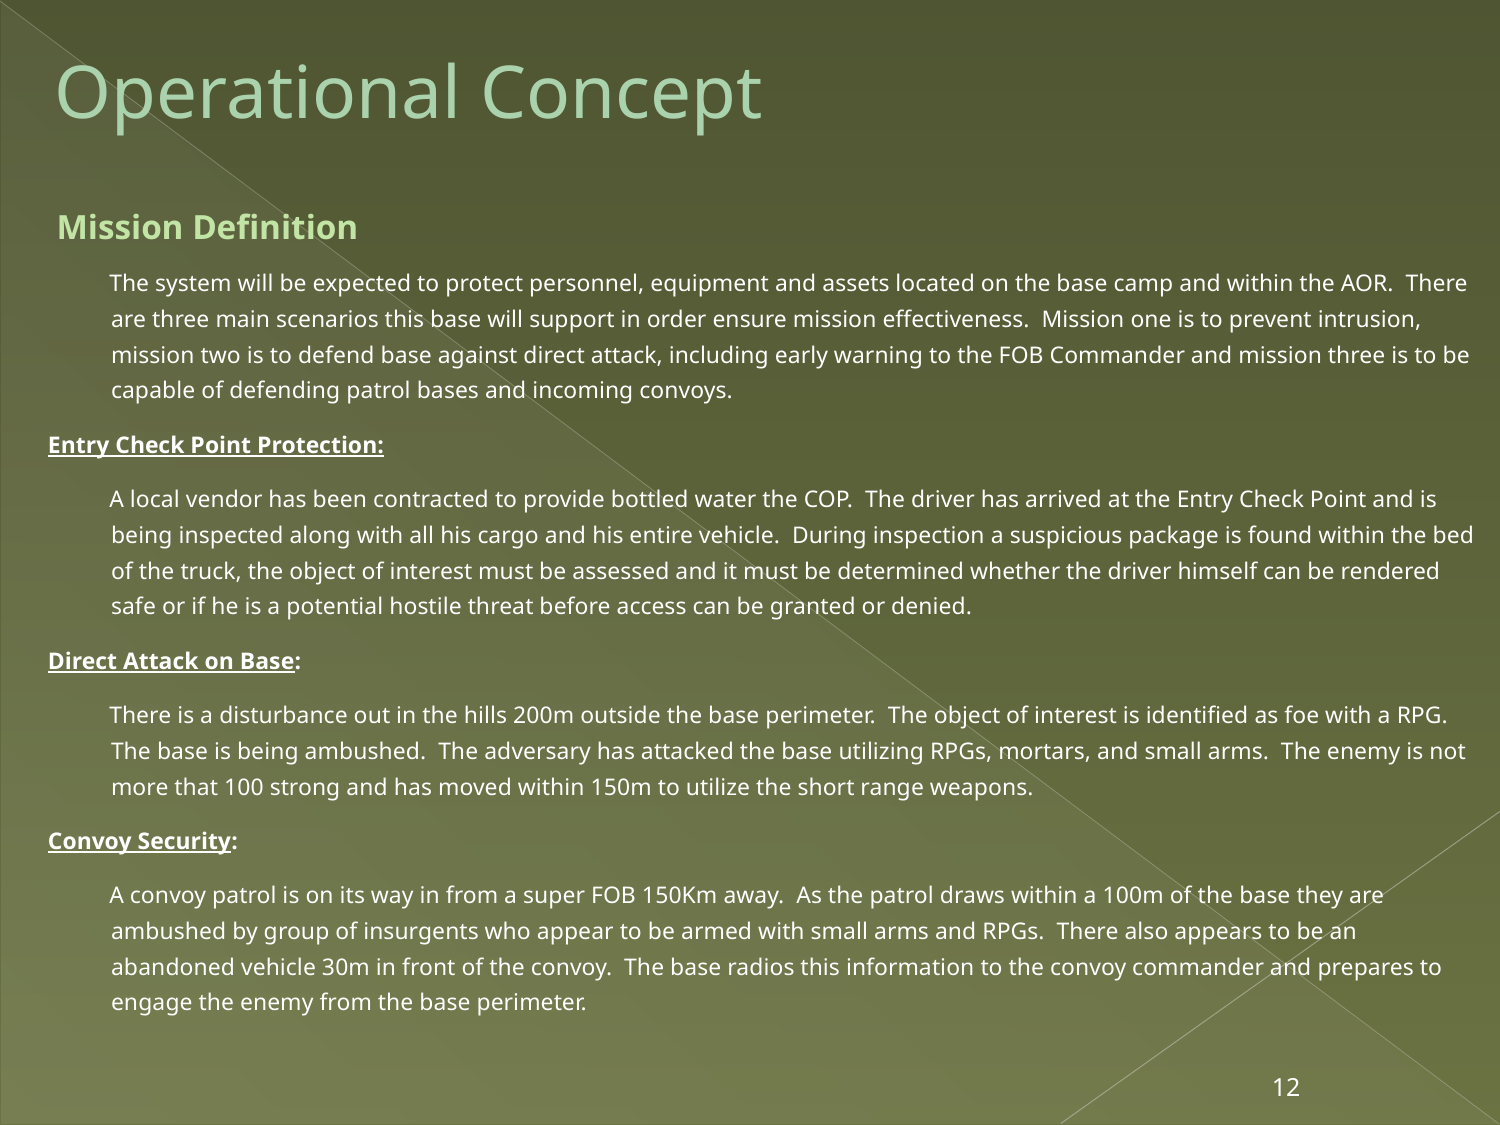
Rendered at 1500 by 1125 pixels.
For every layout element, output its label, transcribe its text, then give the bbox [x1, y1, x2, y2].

title Operational Concept [0, 0, 1326, 205]
list Mission Definition The system will be expected to protect personnel, equipment and assets located on the base camp and within the AOR. There are three main scenarios this base will support in order ensure mission effectiveness. Mission one is to prevent intrusion, mission two is to defend base against direct attack, including early warning to the FOB Commander and mission three is to be capable of defending patrol bases and incoming convoys. Entry Check Point Protection: A local vendor has been contracted to provide bottled water the COP. The driver has arrived at the Entry Check Point and is being inspected along with all his cargo and his entire vehicle. During inspection a suspicious package is found within the bed of the truck, the object of interest must be assessed and it must be determined whether the driver himself can be rendered safe or if he is a potential hostile threat before access can be granted or denied. Direct Attack on Base: There is a disturbance out in the hills 200m outside the base perimeter. The object of interest is identified as foe with a RPG. The base is being ambushed. The adversary has attacked the base utilizing RPGs, mortars, and small arms. The enemy is not more that 100 strong and has moved within 150m to utilize the short range weapons. Convoy Security: A convoy patrol is on its way in from a super FOB 150Km away. As the patrol draws within a 100m of the base they are ambushed by group of insurgents who appear to be armed with small arms and RPGs. There also appears to be an abandoned vehicle 30m in front of the convoy. The base radios this information to the convoy commander and prepares to engage the enemy from the base perimeter. [36, 187, 1488, 1085]
text_box [1, 205, 1498, 1124]
text_box 12 [1263, 1085, 1310, 1113]
